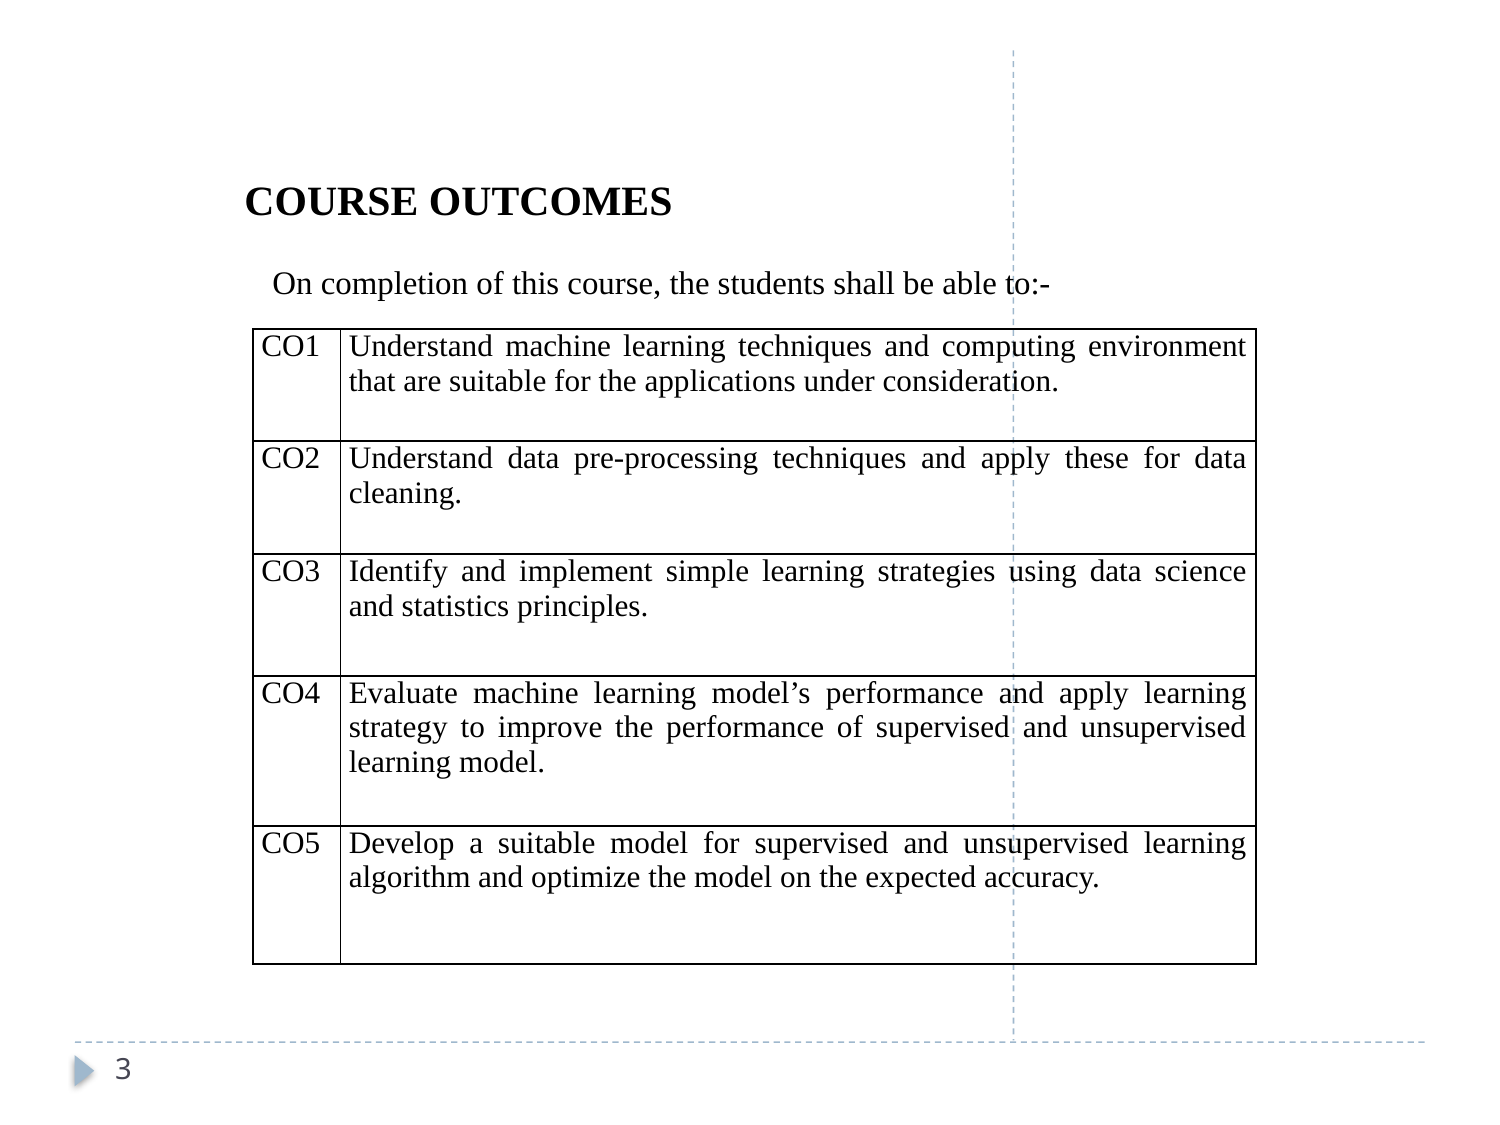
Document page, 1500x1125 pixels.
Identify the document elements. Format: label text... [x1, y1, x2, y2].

table_header Understand machine learning techniques and computing environment that are suitable for the applications under consideration. [341, 330, 1255, 440]
table_cell CO5 [254, 827, 340, 963]
table_cell CO2 [254, 442, 340, 553]
text_box On completion of this course, the students shall be able to:- [257, 254, 1067, 309]
table_cell Evaluate machine learning model’s performance and apply learning strategy to improve the performance of supervised and unsupervised learning model. [341, 677, 1255, 825]
table_cell Identify and implement simple learning strategies using data science and statistics principles. [341, 555, 1255, 675]
table_cell Develop a suitable model for supervised and unsupervised learning algorithm and optimize the model on the expected accuracy. [341, 827, 1255, 963]
table_cell CO3 [254, 555, 340, 675]
table_cell CO4 [254, 677, 340, 825]
slide_number 3 [100, 1042, 426, 1103]
title COURSE OUTCOMES [229, 28, 1257, 231]
table_header CO1 [254, 330, 340, 440]
table_cell Understand data pre-processing techniques and apply these for data cleaning. [341, 442, 1255, 553]
